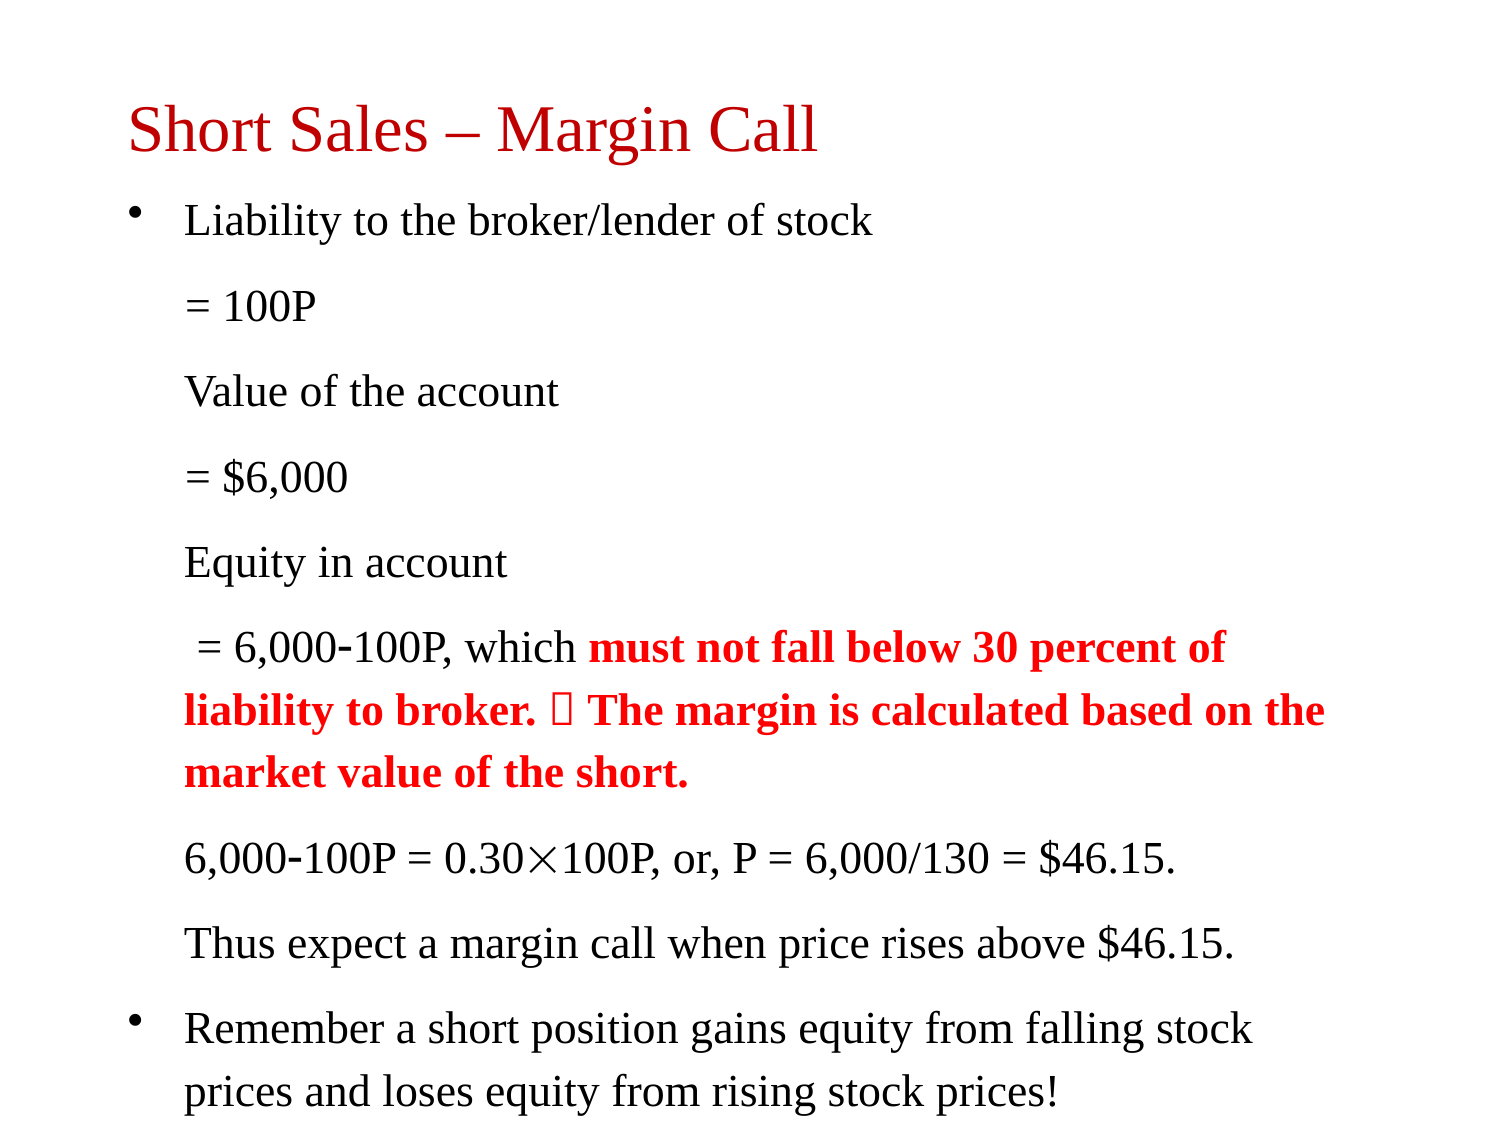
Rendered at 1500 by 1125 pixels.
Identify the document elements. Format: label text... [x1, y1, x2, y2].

list Liability to the broker/lender of stock = 100P Value of the account = $6,000 Equity in account = 6,000-100P, which must not fall below 30 percent of liability to broker.  The margin is calculated based on the market value of the short. 6,000-100P = 0.30´100P, or, P = 6,000/130 = $46.15. Thus expect a margin call when price rises above $46.15. Remember a short position gains equity from falling stock prices and loses equity from rising stock prices! [112, 213, 1388, 1038]
text_box Short Sales – Margin Call [112, 37, 1388, 213]
